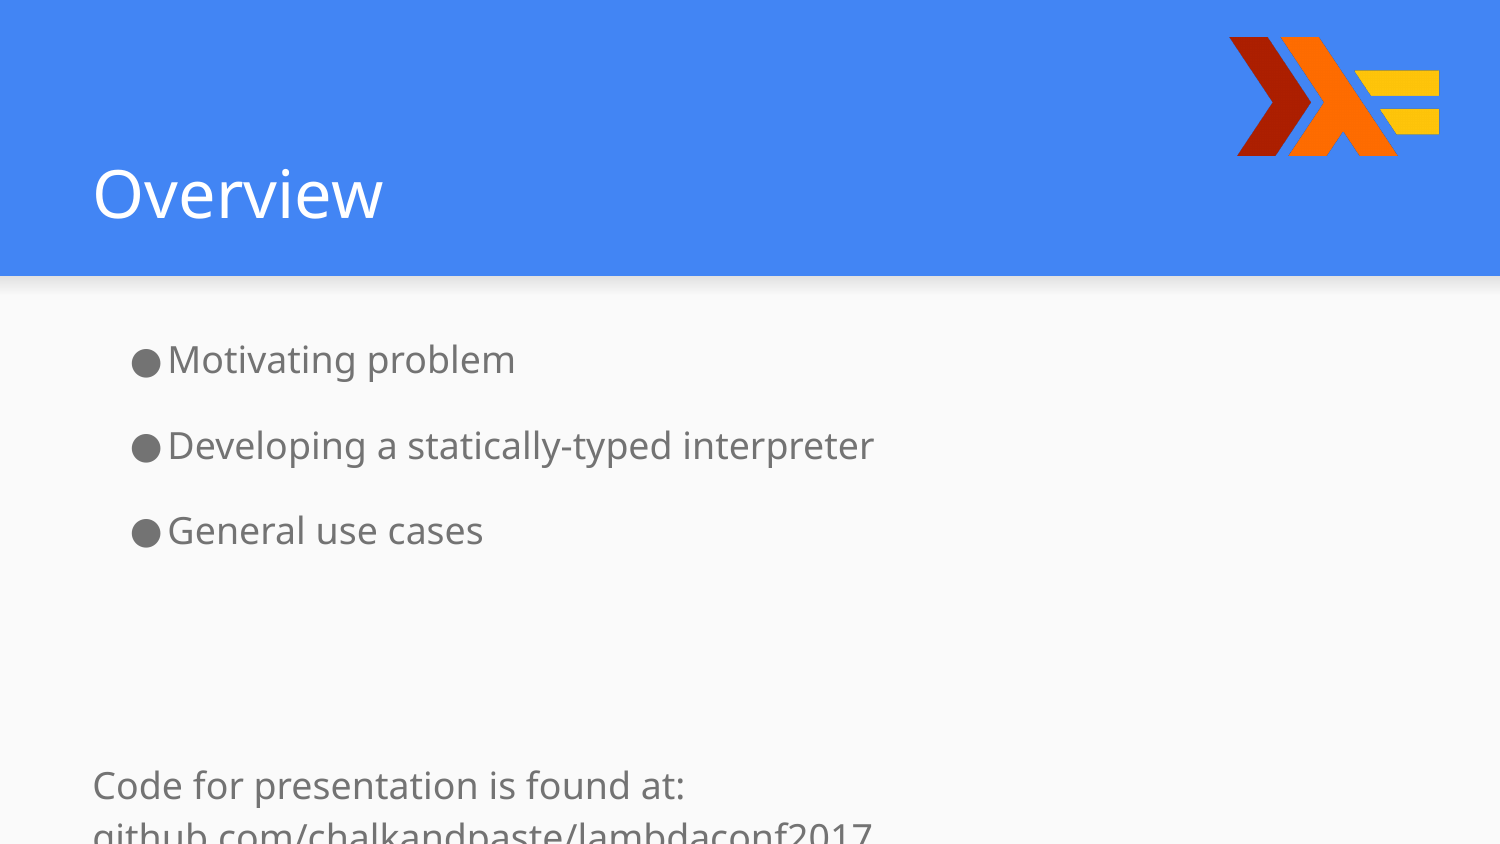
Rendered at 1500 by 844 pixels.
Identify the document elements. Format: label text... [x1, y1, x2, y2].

list Motivating problem Developing a statically-typed interpreter General use cases Code for presentation is found at: github.com/chalkandpaste/lambdaconf2017 [77, 314, 1427, 760]
title Overview [77, 121, 1427, 248]
picture [1217, 37, 1443, 156]
